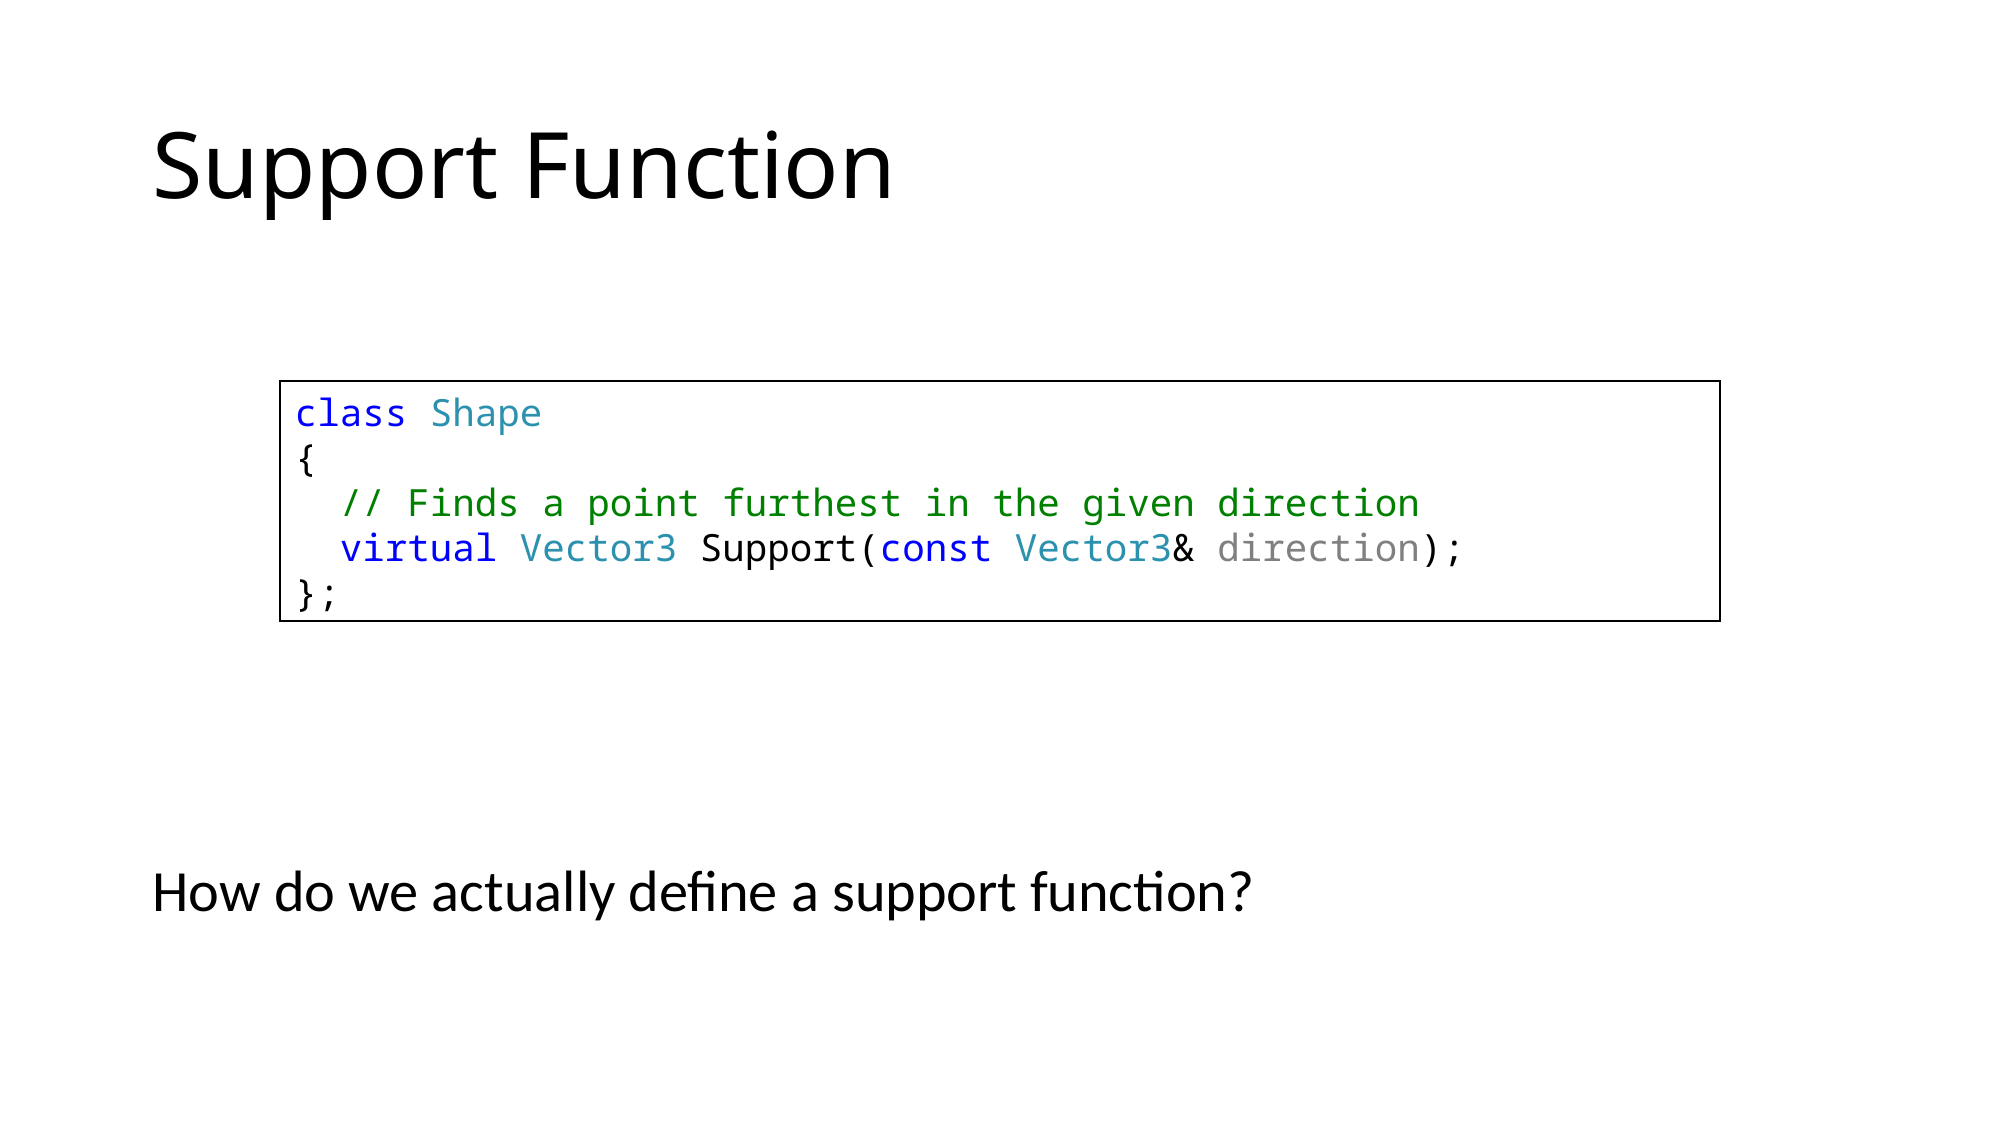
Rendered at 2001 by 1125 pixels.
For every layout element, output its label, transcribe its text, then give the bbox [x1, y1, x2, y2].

text_box class Shape { // Finds a point furthest in the given direction virtual Vector3 Support(const Vector3& direction); }; [279, 381, 1721, 622]
list How do we actually define a support function? [137, 853, 1863, 934]
title Support Function [137, 59, 1863, 278]
